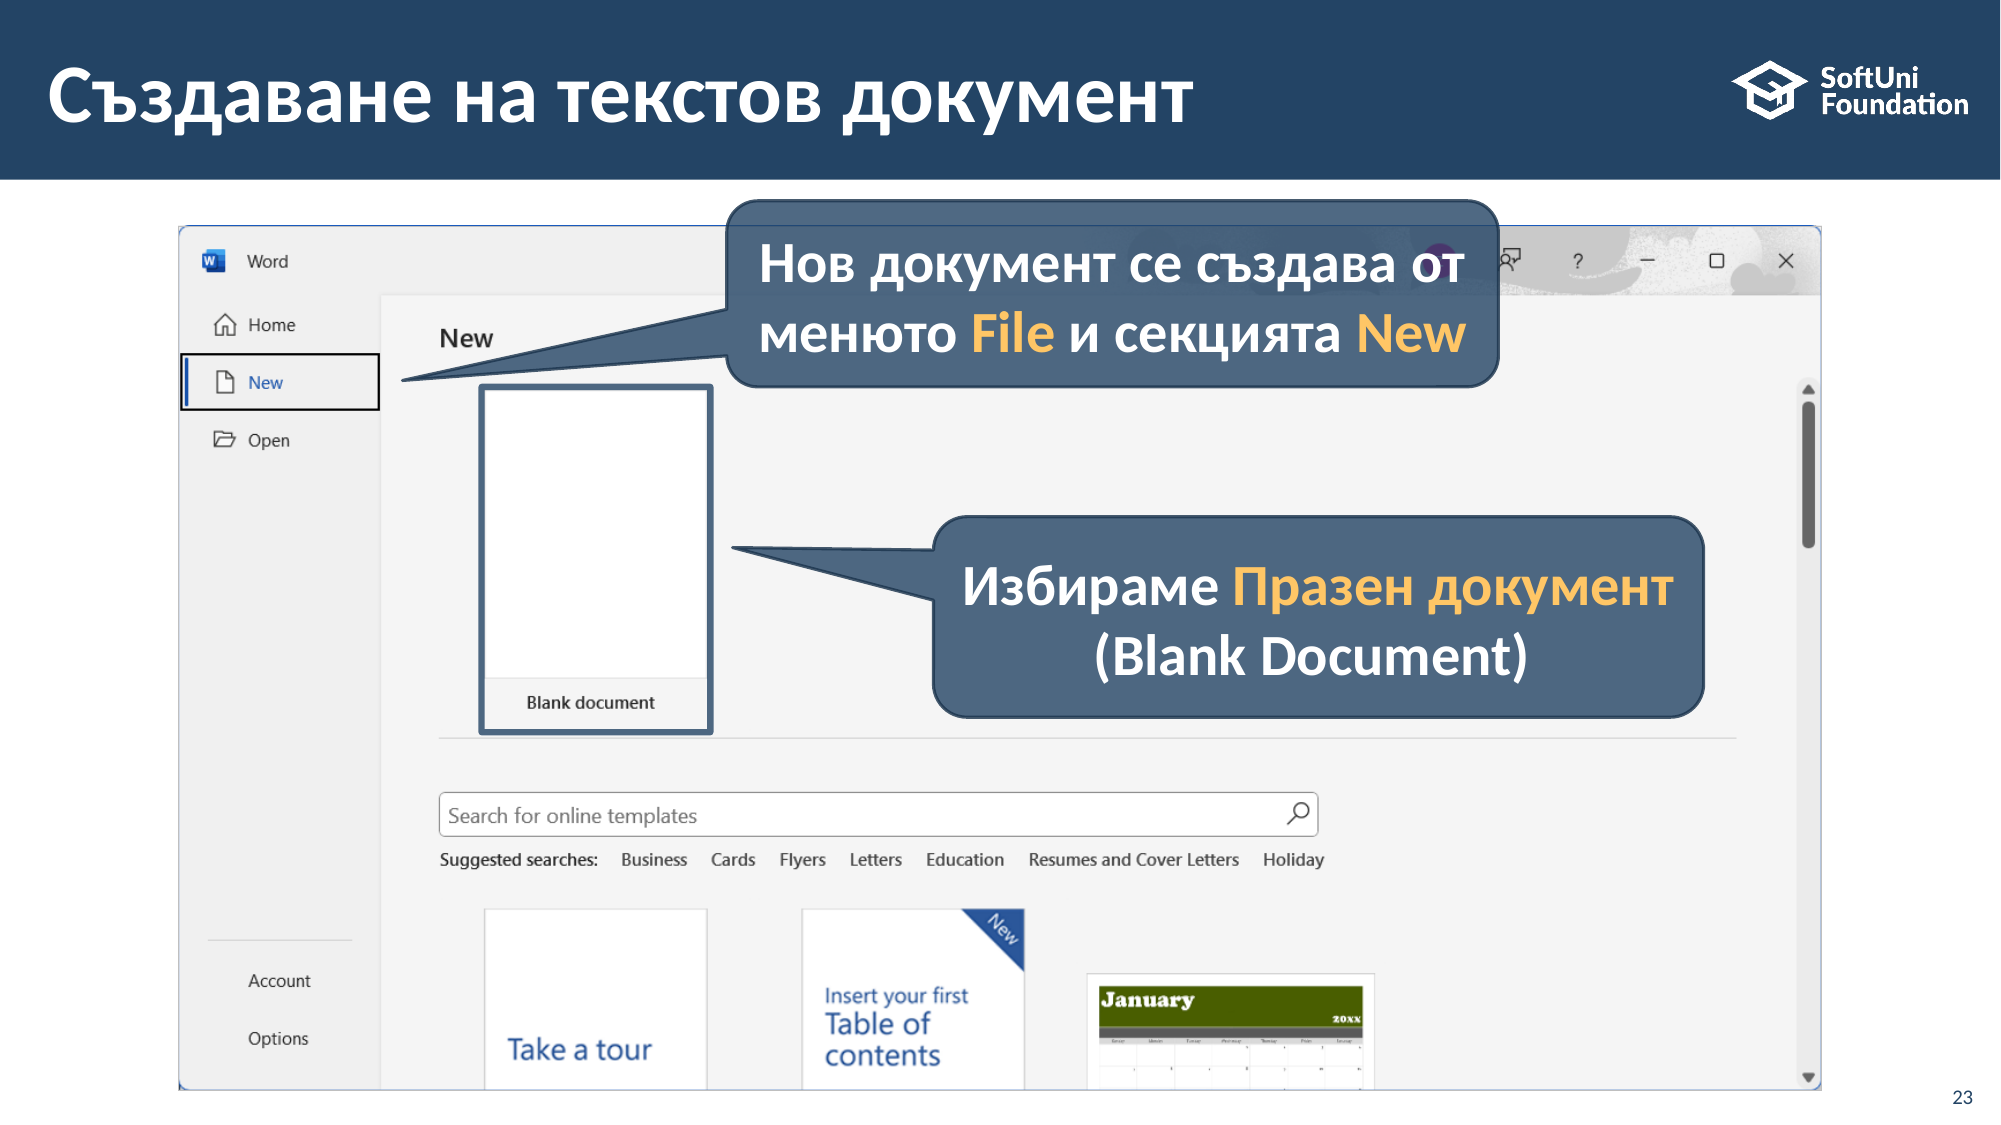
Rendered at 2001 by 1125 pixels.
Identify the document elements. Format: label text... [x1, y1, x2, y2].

picture [178, 225, 1822, 1092]
slide_number 23 [1927, 1067, 1989, 1117]
title Създаване на текстов документ [31, 16, 1716, 162]
text_box Нов документ се създава от менюто File и секцията New [725, 198, 1500, 224]
picture [1731, 60, 1968, 120]
